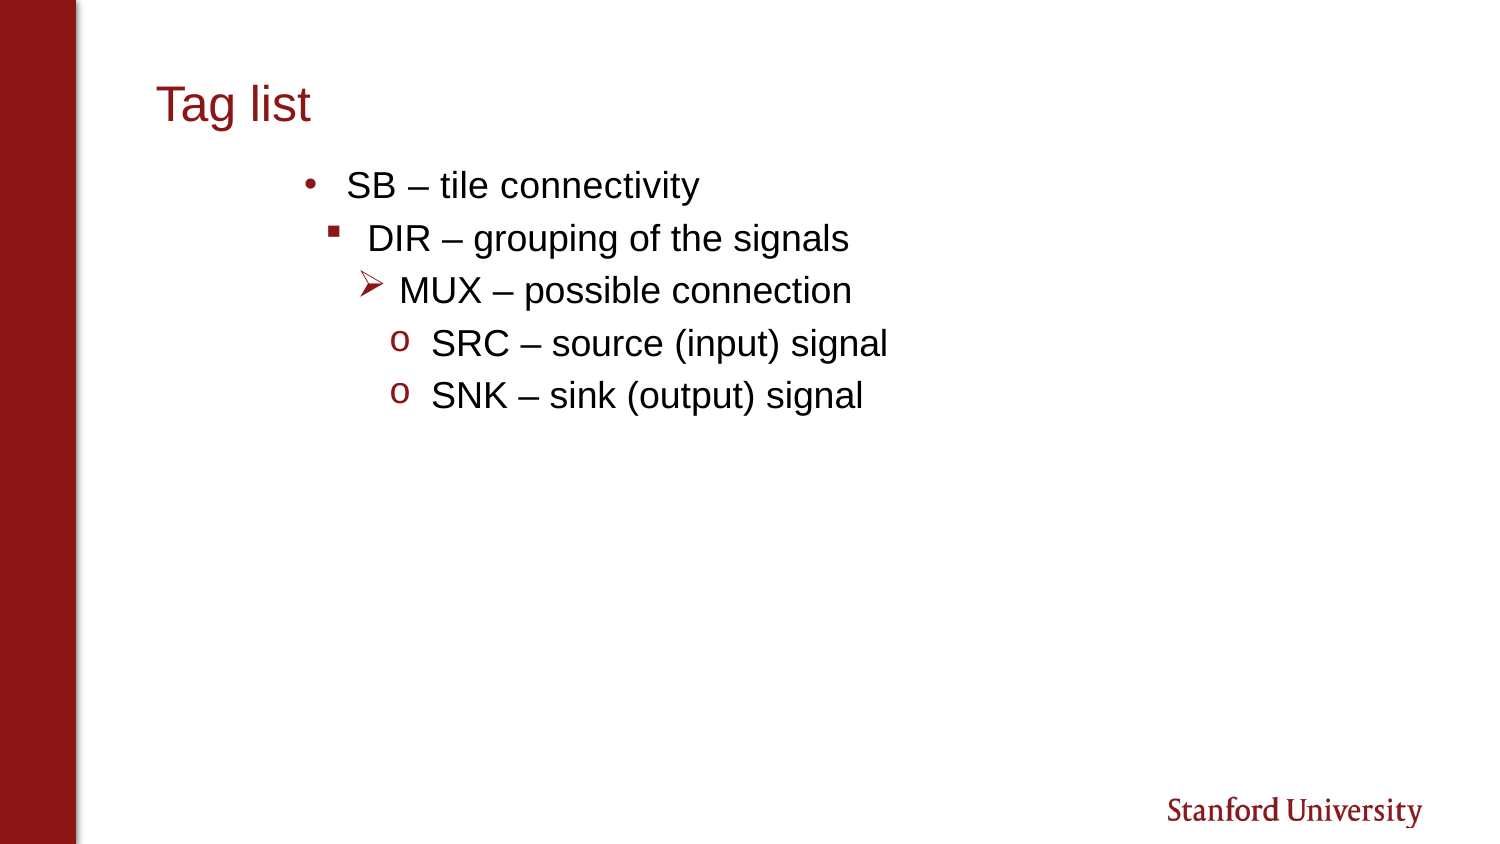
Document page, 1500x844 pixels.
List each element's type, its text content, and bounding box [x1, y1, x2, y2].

title Tag list [155, 58, 1420, 140]
list SB – tile connectivity DIR – grouping of the signals MUX – possible connection SRC – source (input) signal SNK – sink (output) signal [304, 153, 1279, 689]
